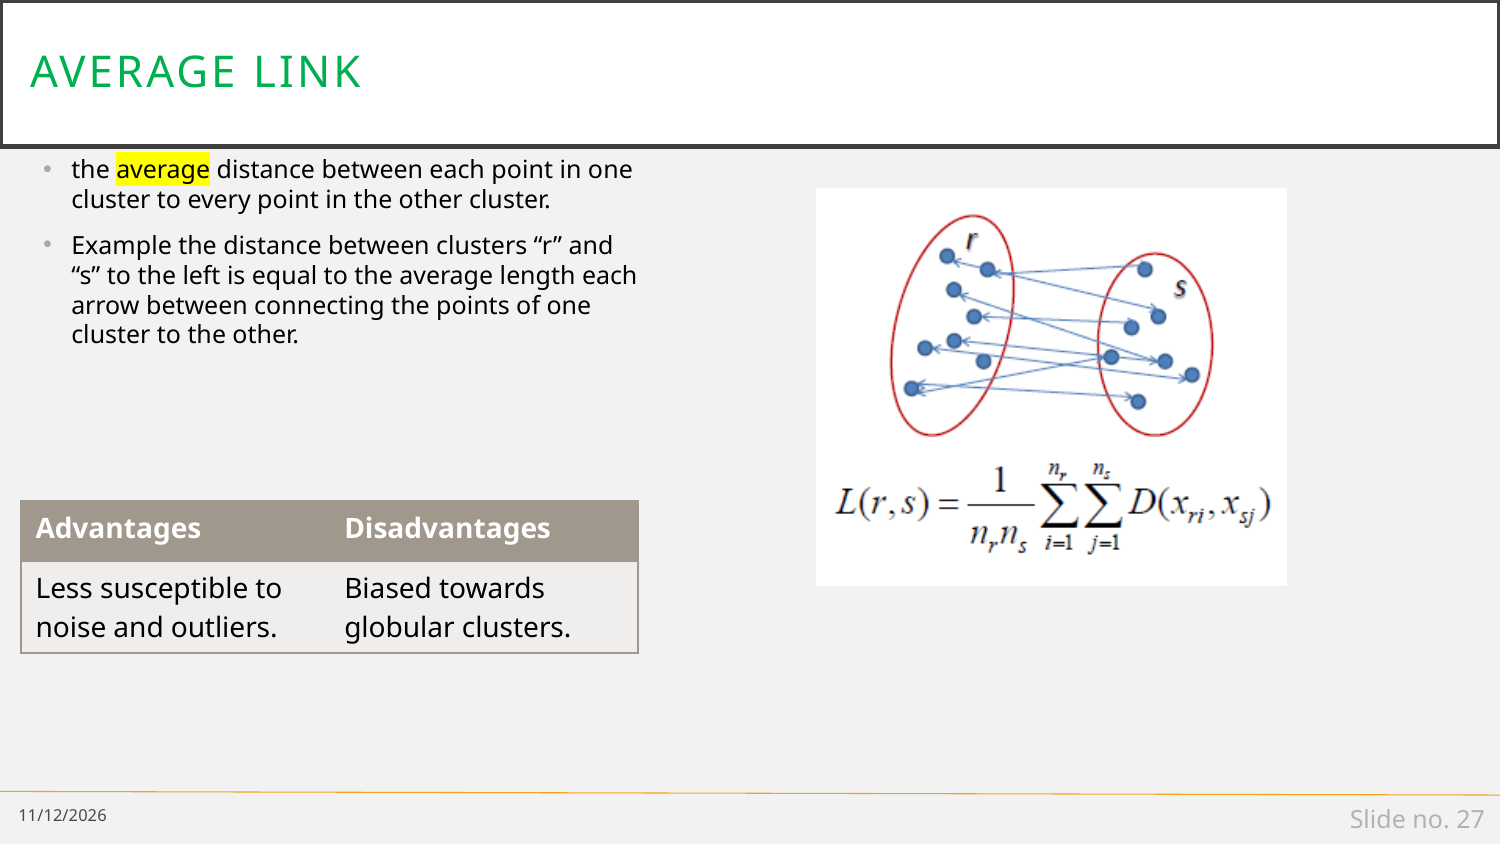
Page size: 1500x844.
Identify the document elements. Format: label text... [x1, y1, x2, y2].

table_cell Biased towards globular clusters. [329, 562, 637, 652]
picture [816, 188, 1287, 586]
table_header Advantages [22, 501, 329, 561]
slide_number Slide no. 27 [1162, 797, 1500, 843]
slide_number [0, 796, 122, 837]
table_cell Less susceptible to noise and outliers. [22, 562, 329, 652]
title Average link [0, 0, 1500, 149]
list the average distance between each point in one cluster to every point in the other cluster. Example the distance between clusters “r” and “s” to the left is equal to the average length each arrow between connecting the points of one cluster to the other. [0, 146, 659, 798]
table_header Disadvantages [329, 501, 637, 561]
